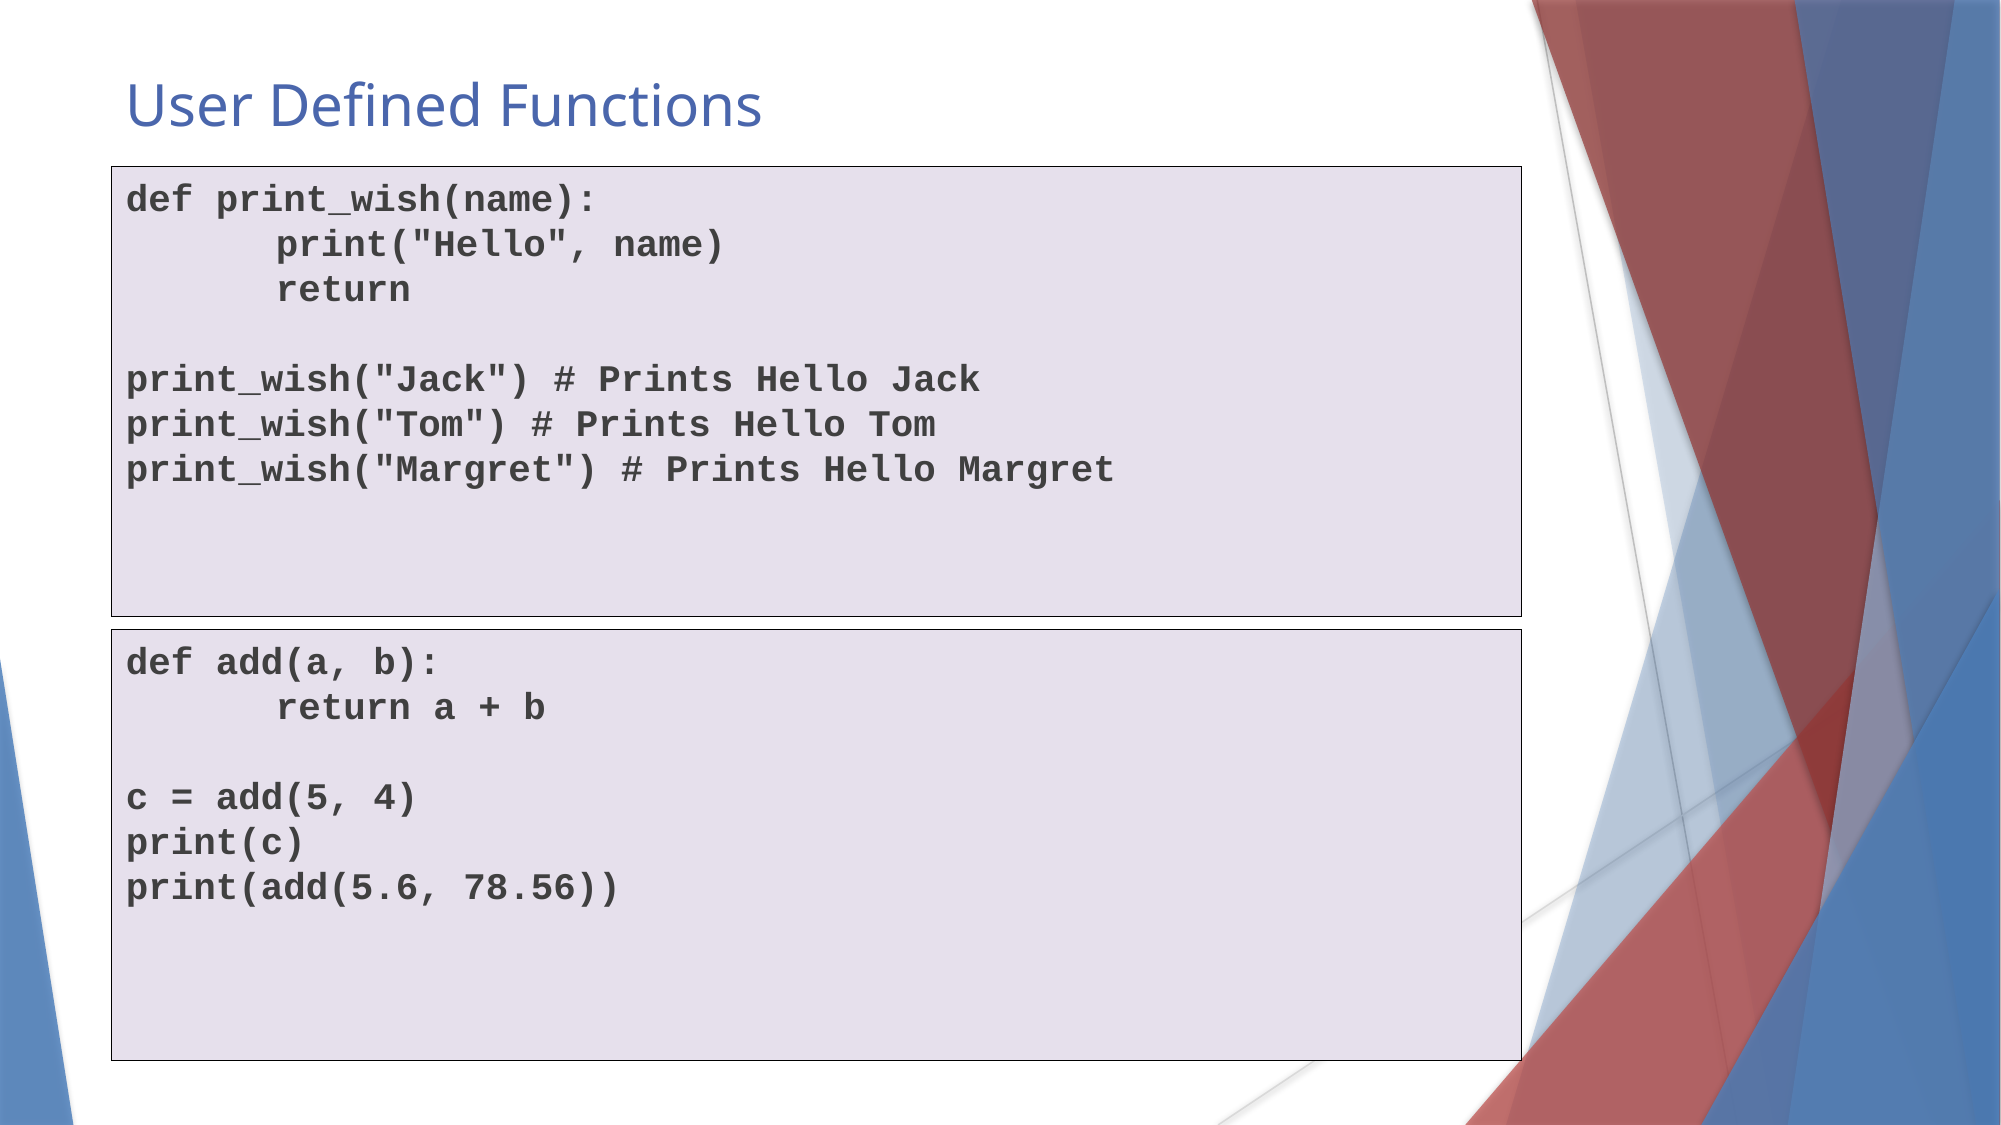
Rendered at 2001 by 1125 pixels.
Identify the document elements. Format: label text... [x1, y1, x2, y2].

text_box def print_wish(name): print("Hello", name) return print_wish("Jack") # Prints Hello Jack print_wish("Tom") # Prints Hello Tom print_wish("Margret") # Prints Hello Margret [111, 166, 1522, 617]
text_box User Defined Functions [111, 60, 1522, 158]
text_box def add(a, b): return a + b c = add(5, 4) print(c) print(add(5.6, 78.56)) [111, 629, 1522, 1061]
